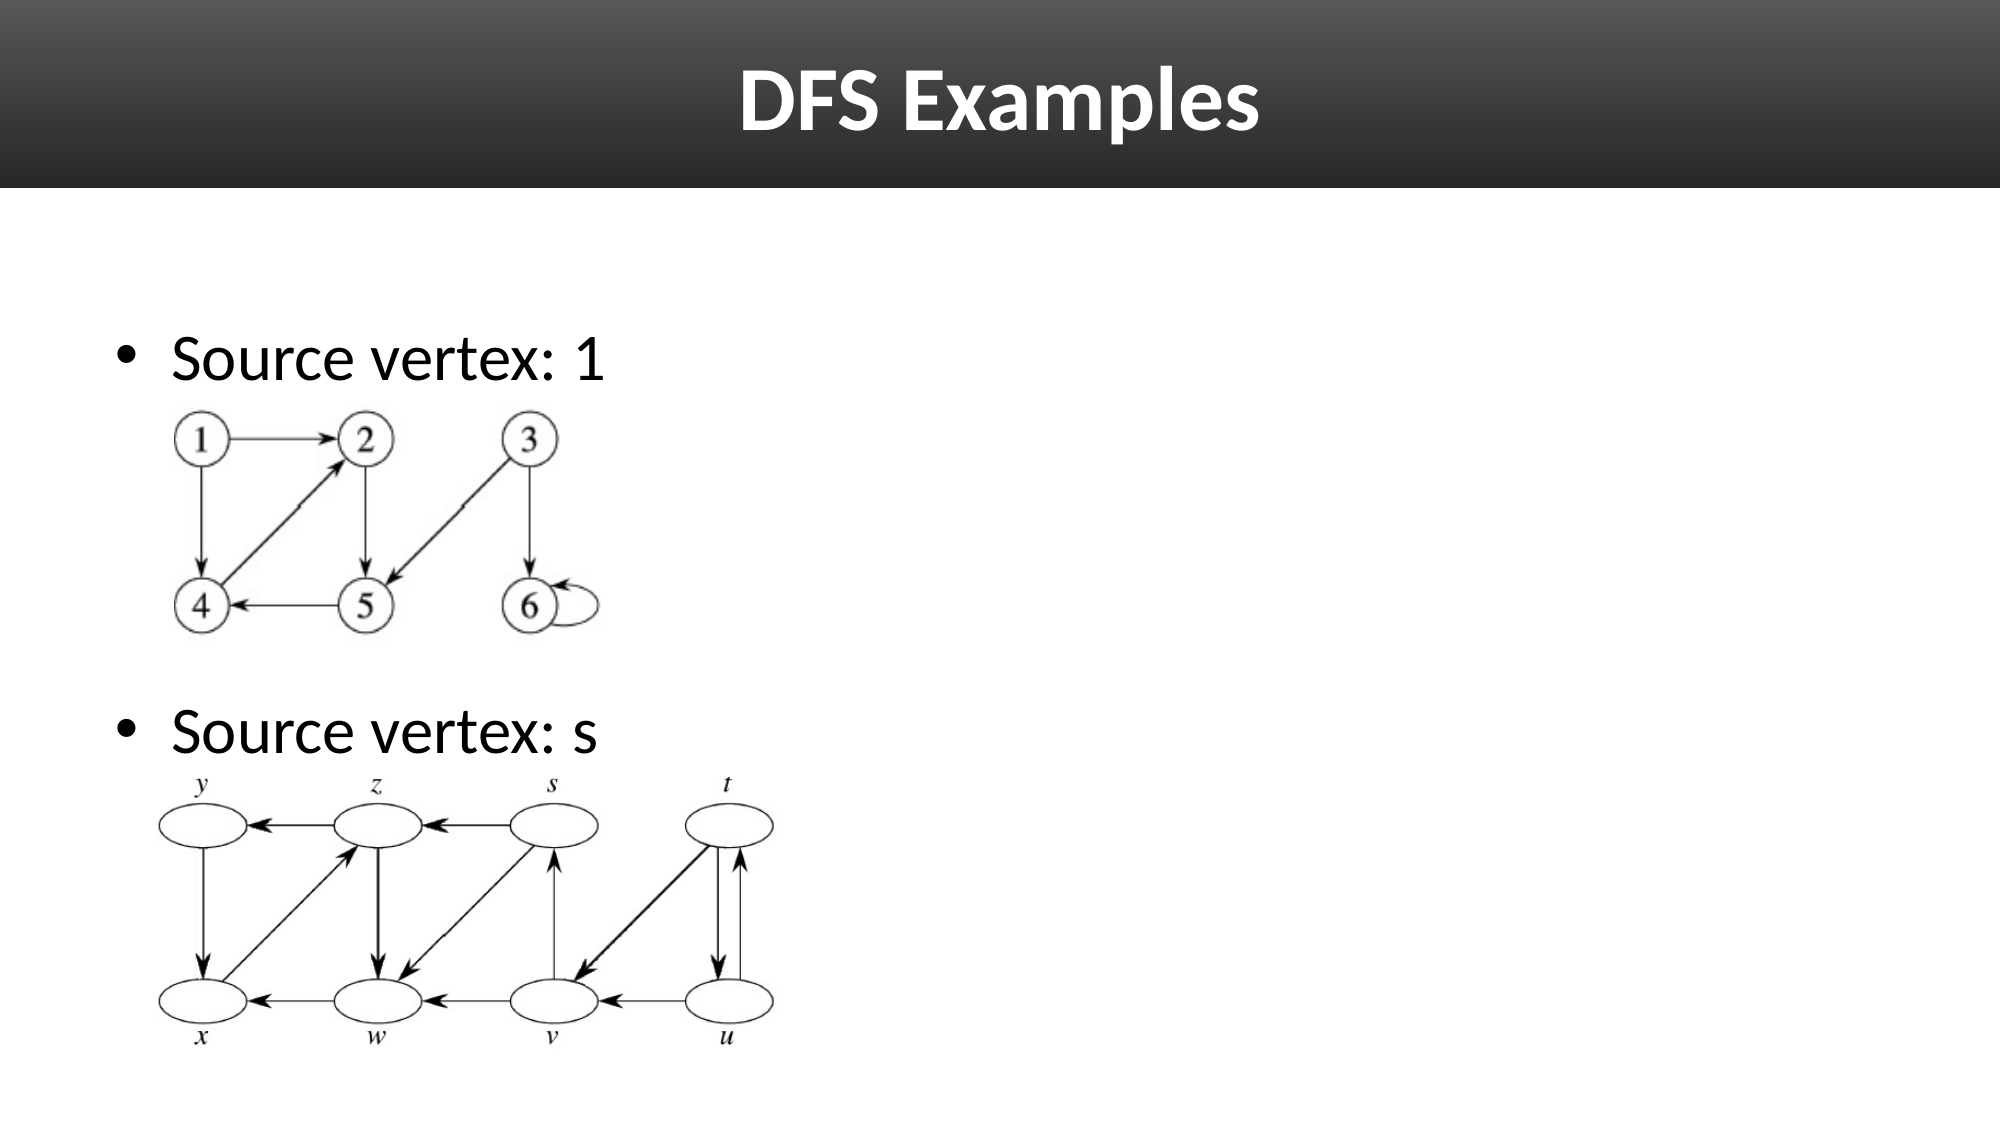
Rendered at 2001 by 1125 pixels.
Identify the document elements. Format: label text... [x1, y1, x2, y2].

picture [174, 387, 613, 655]
picture [149, 776, 801, 1054]
list Source vertex: 1 Source vertex: s [99, 262, 1900, 1005]
title DFS Examples [99, 24, 1900, 163]
